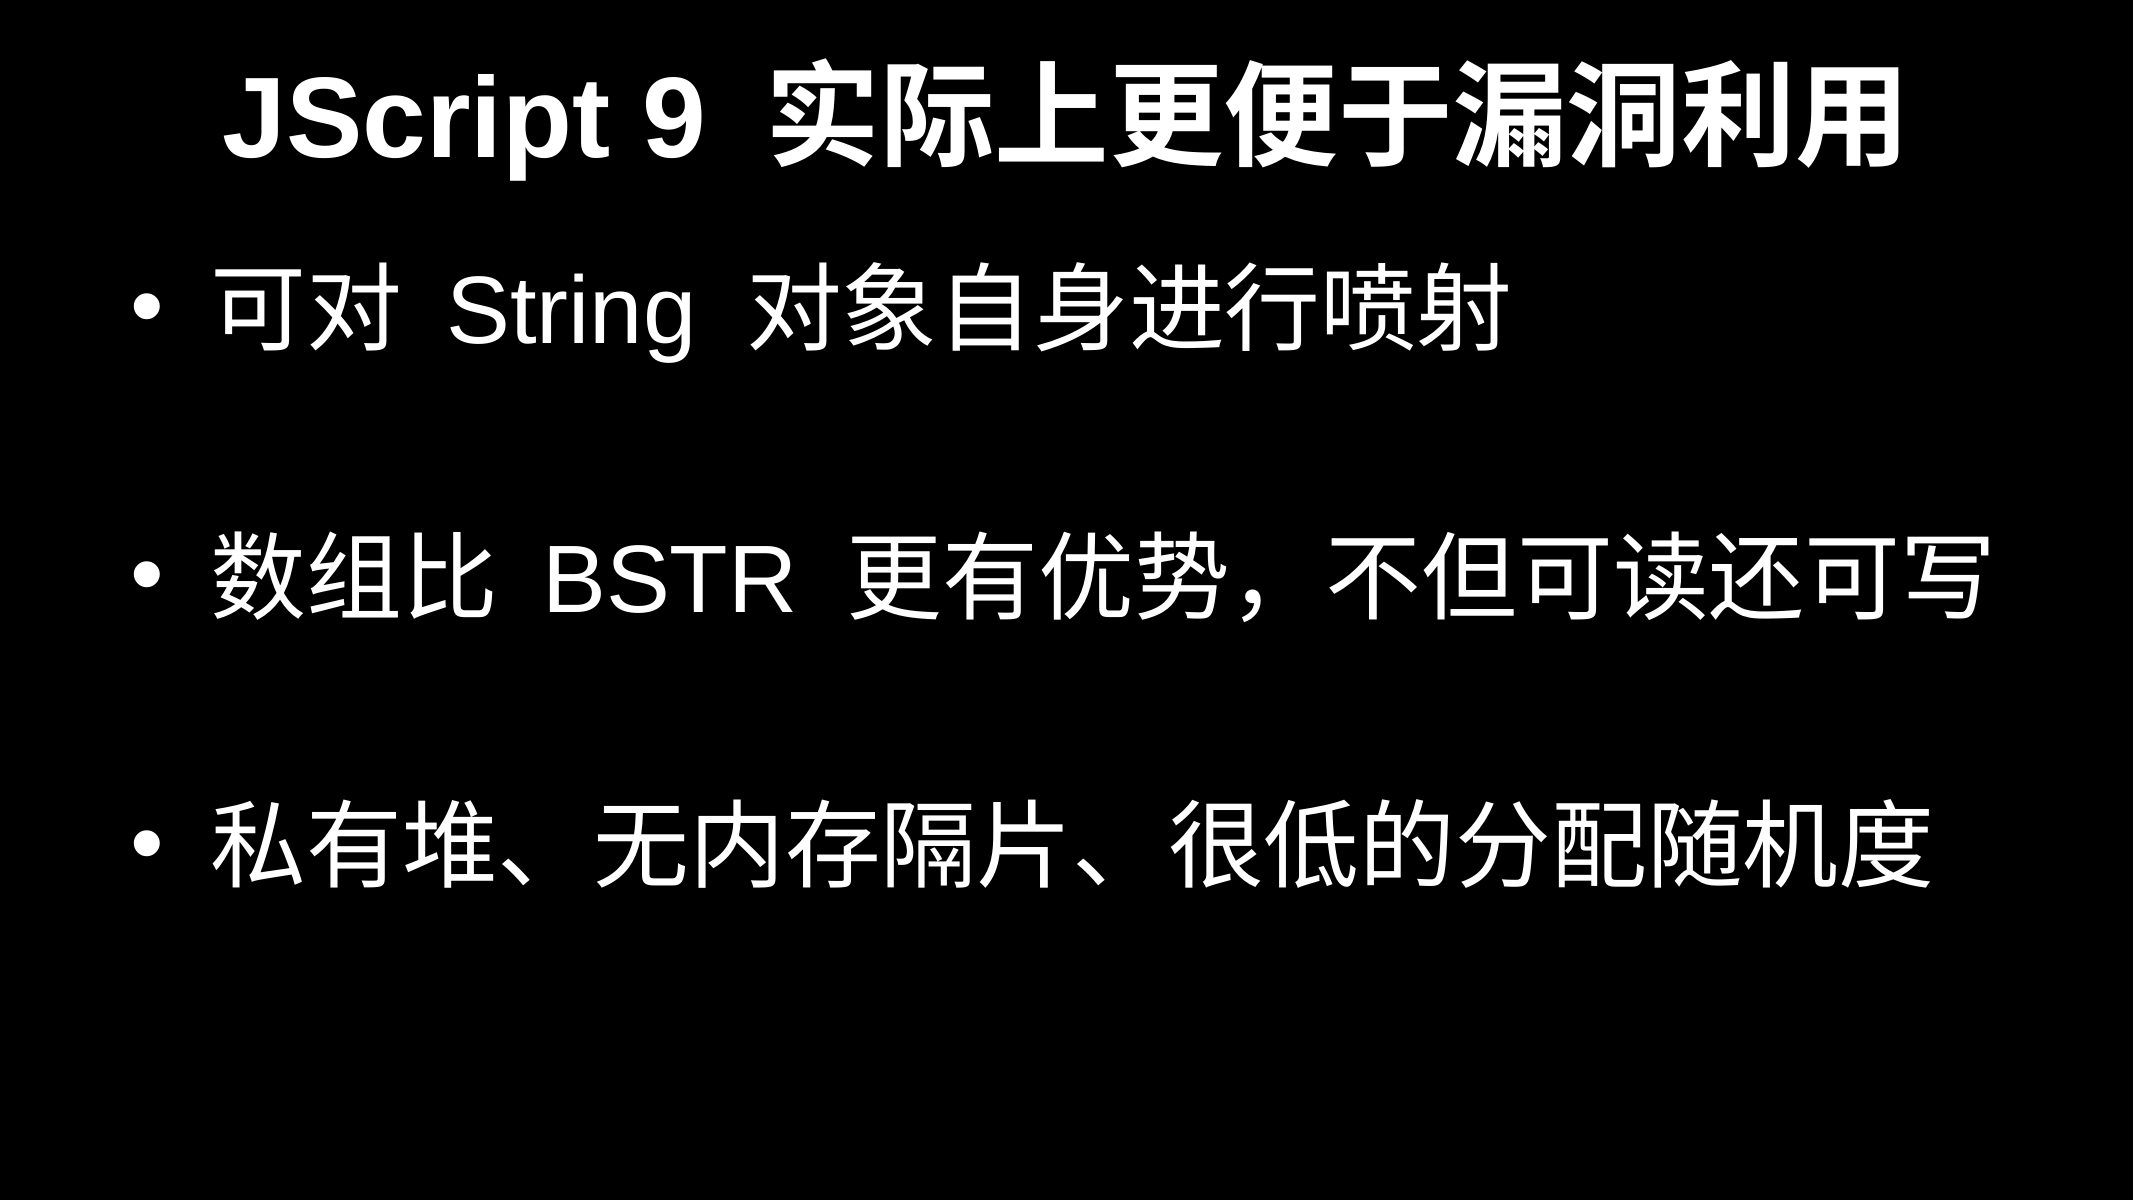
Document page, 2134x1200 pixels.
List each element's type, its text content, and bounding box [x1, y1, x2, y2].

list 可对 String 对象自身进行喷射 数组比 BSTR 更有优势，不但可读还可写 私有堆、无内存隔片、很低的分配随机度 [109, 237, 2030, 1113]
title JScript 9 实际上更便于漏洞利用 [106, 48, 2027, 175]
